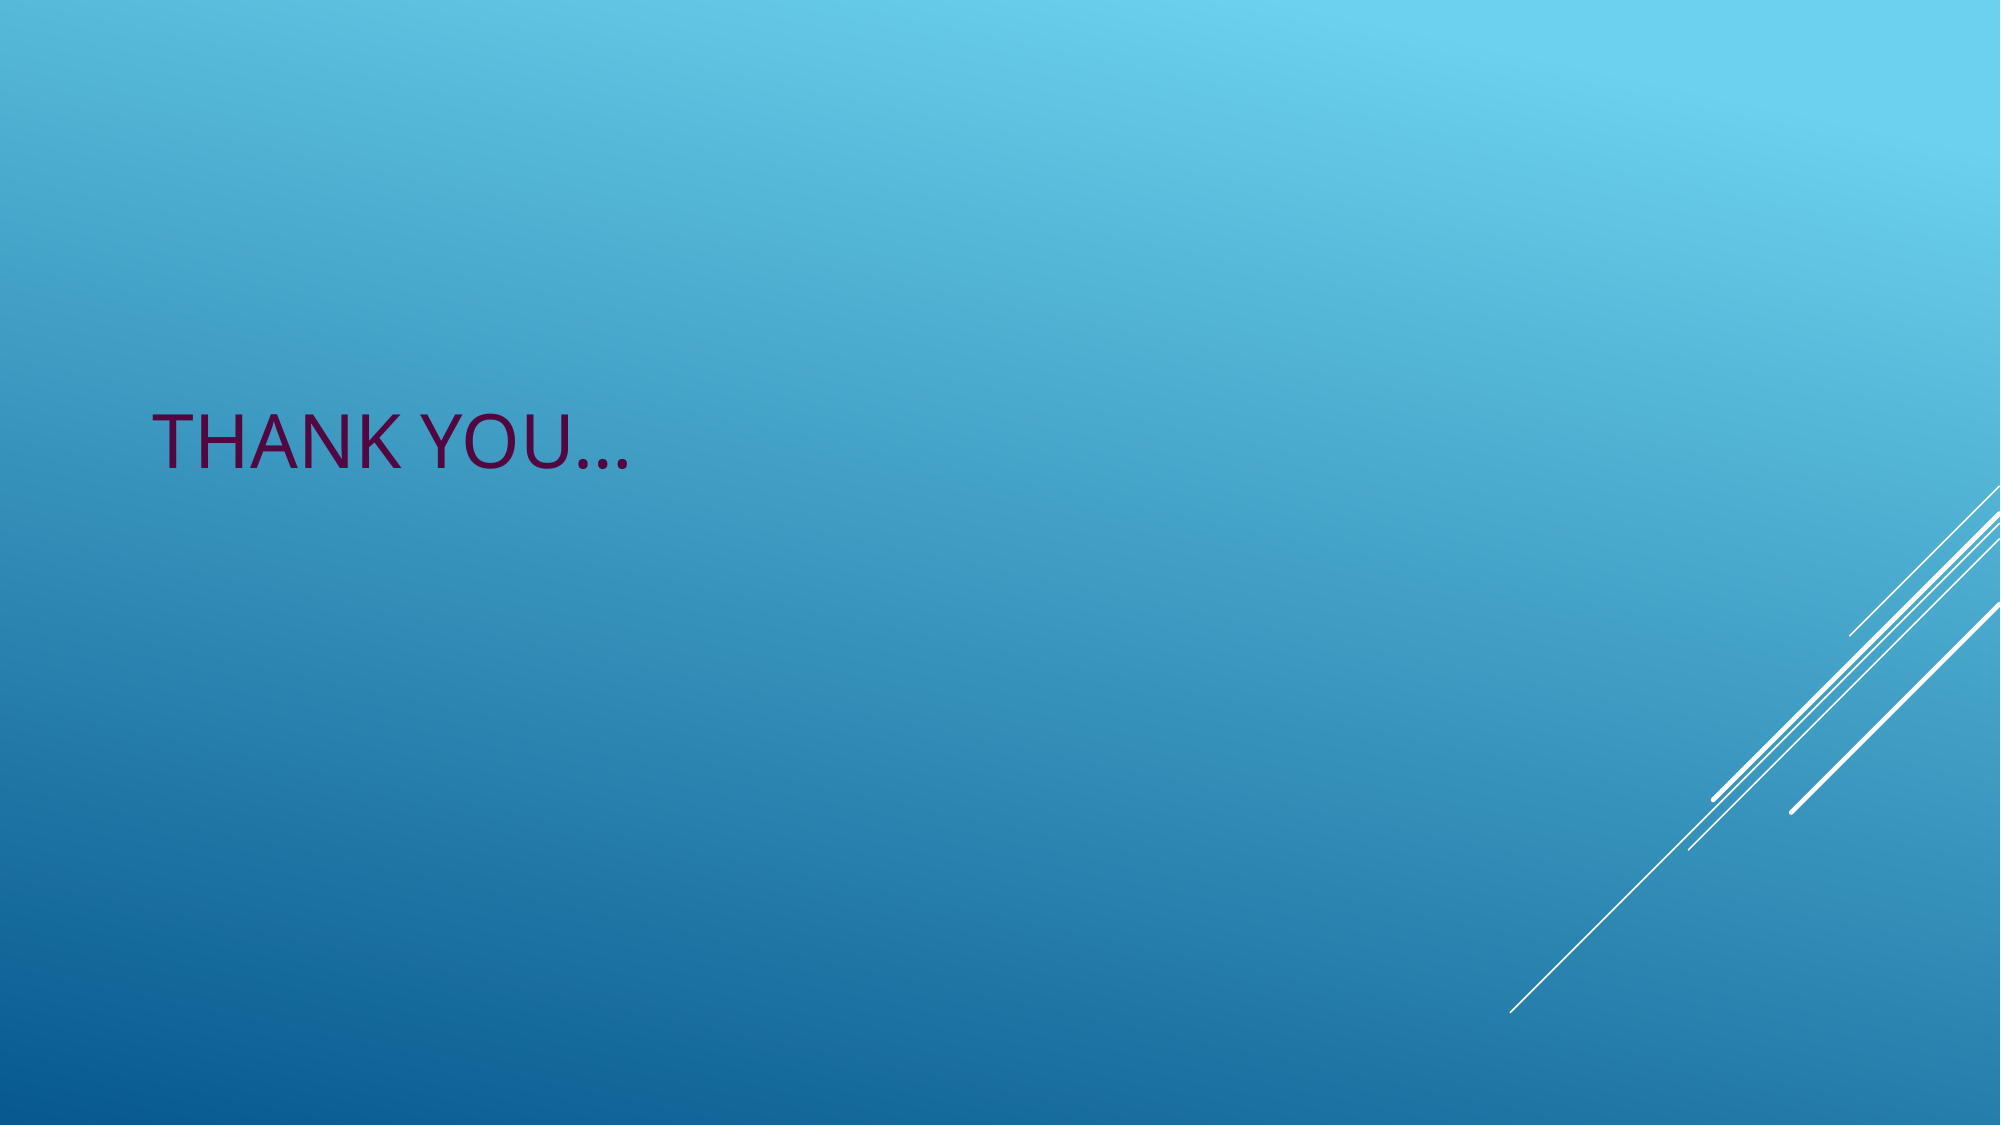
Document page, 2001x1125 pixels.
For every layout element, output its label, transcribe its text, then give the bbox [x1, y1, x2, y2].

title Thank you… [137, 315, 1538, 563]
